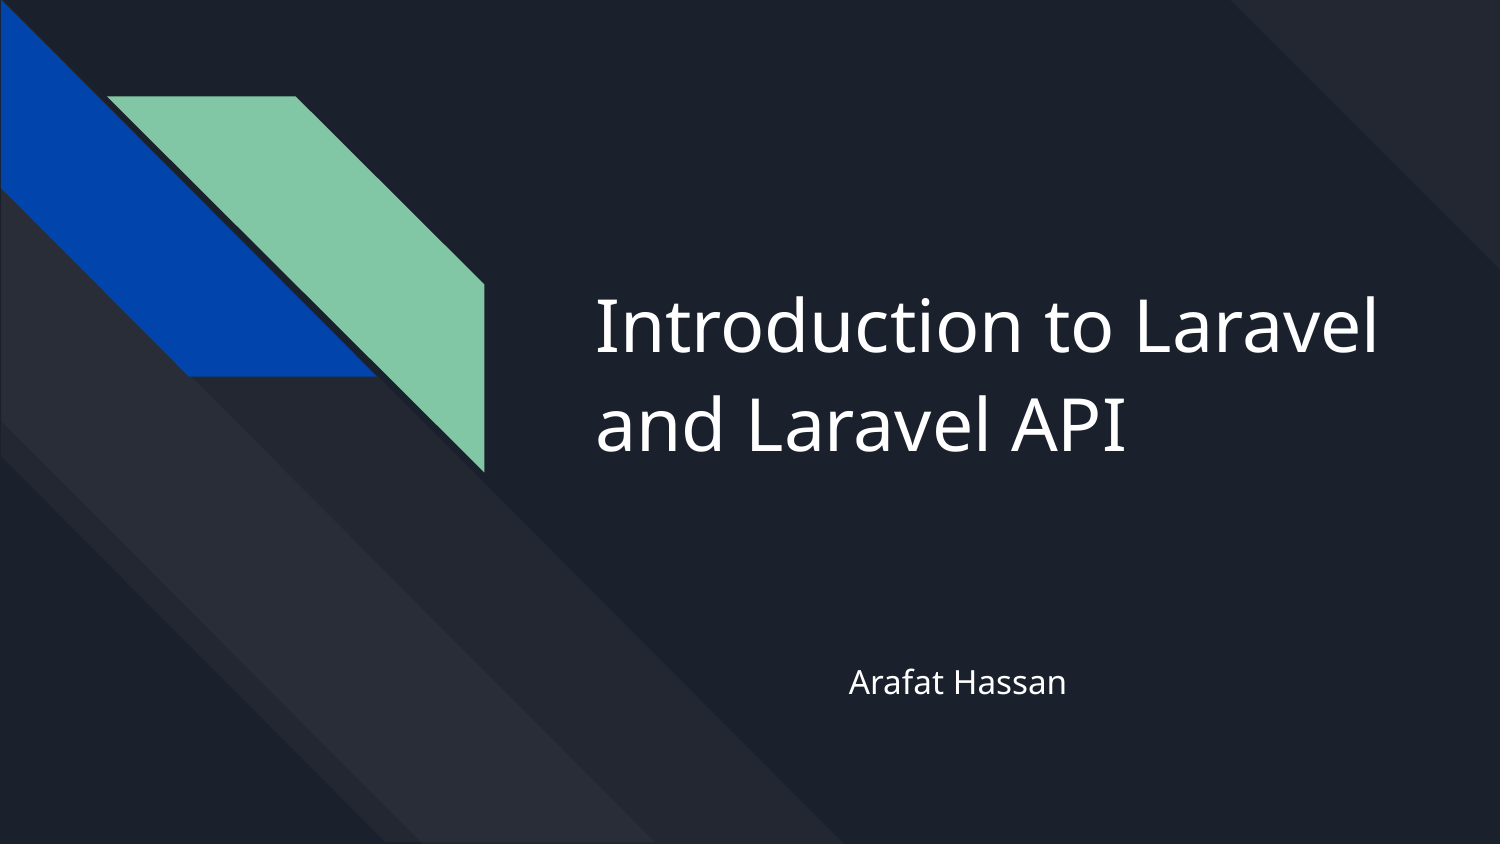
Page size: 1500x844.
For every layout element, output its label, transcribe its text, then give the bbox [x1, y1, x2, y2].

title Introduction to Laravel and Laravel API [580, 258, 1404, 518]
subtitle Arafat Hassan [833, 643, 1404, 727]
